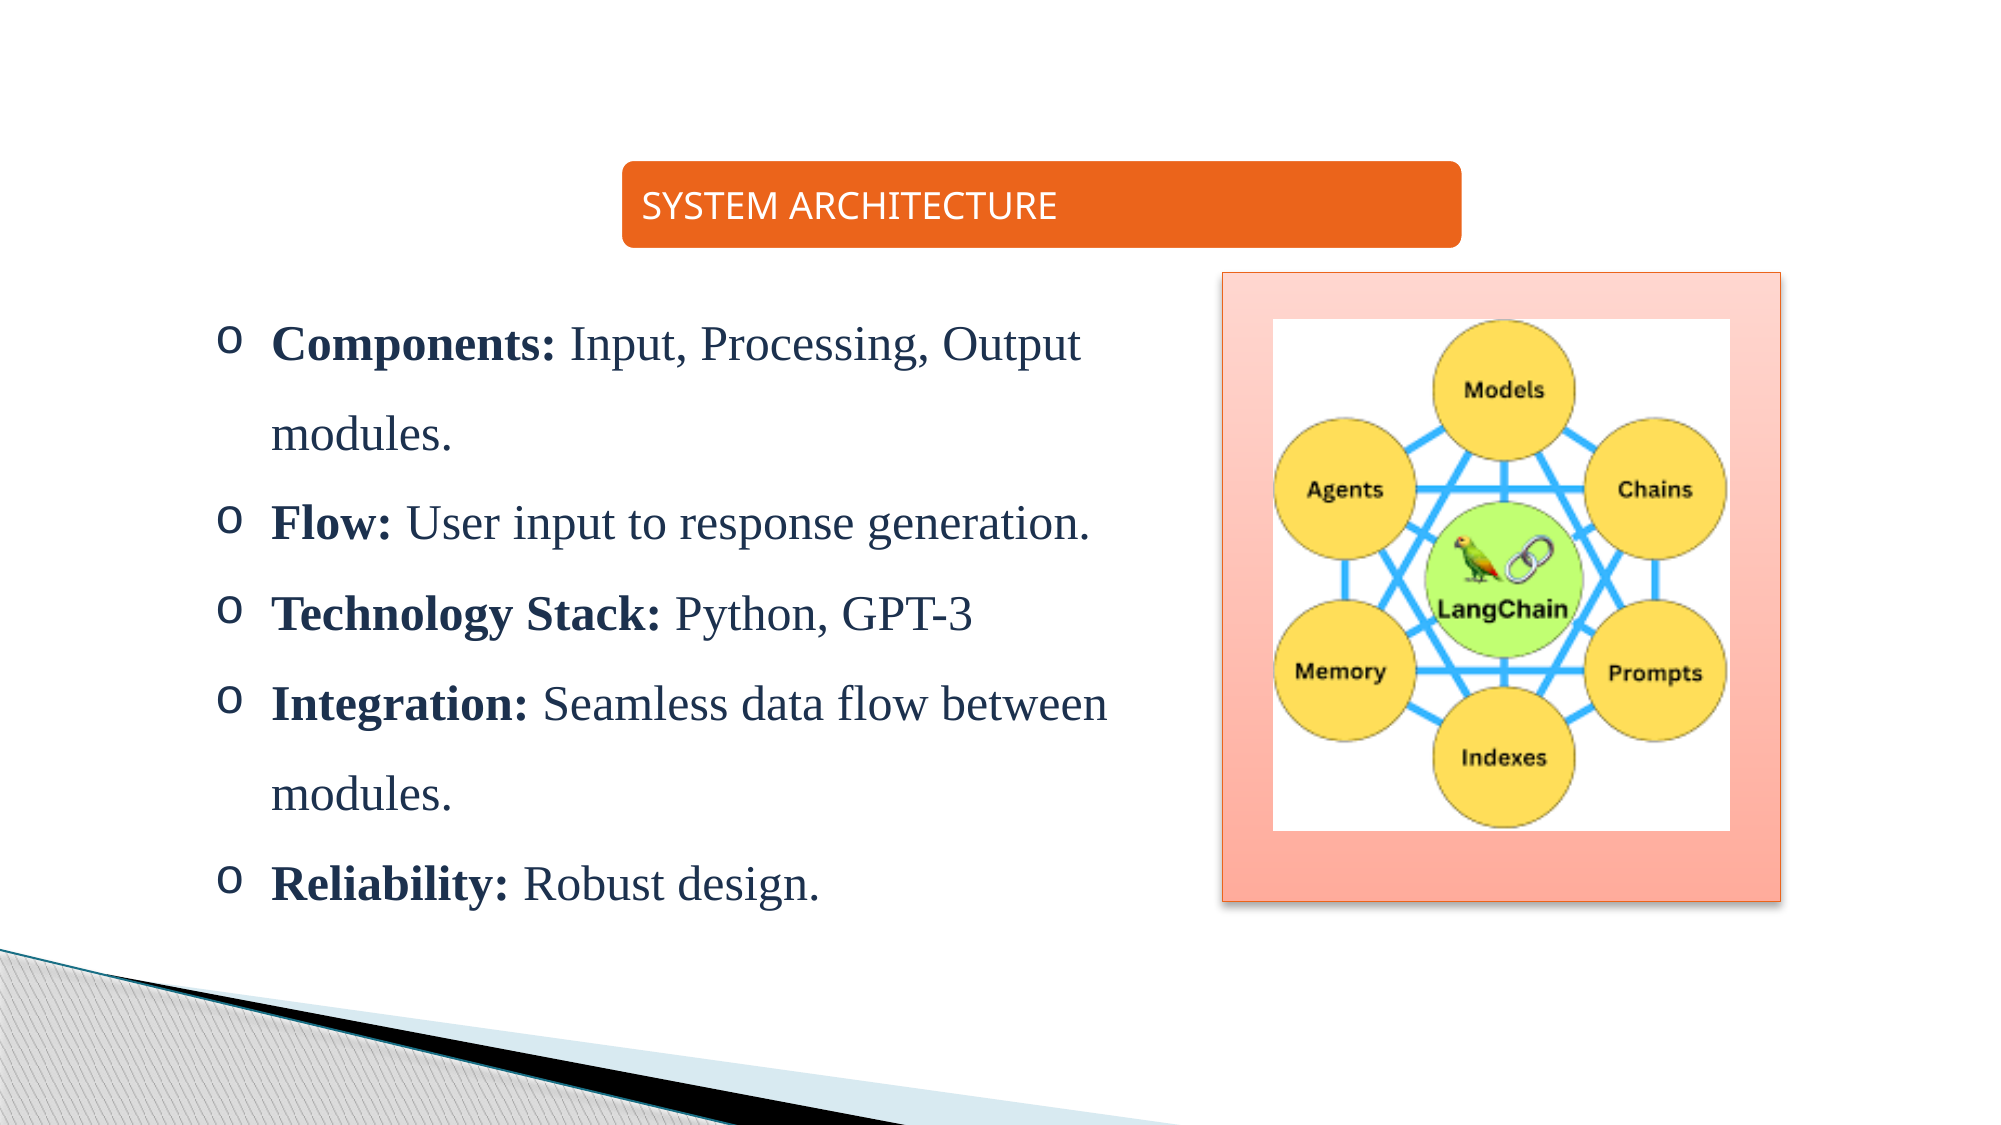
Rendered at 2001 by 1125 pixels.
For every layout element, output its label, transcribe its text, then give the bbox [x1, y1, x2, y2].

text_box [1222, 272, 1781, 902]
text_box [617, 156, 1467, 253]
picture [1273, 319, 1731, 831]
text_box Components: Input, Processing, Output modules. Flow: User input to response generation. Technology Stack: Python, GPT-3 Integration: Seamless data flow between modules. Reliability: Robust design. [199, 272, 1268, 1008]
